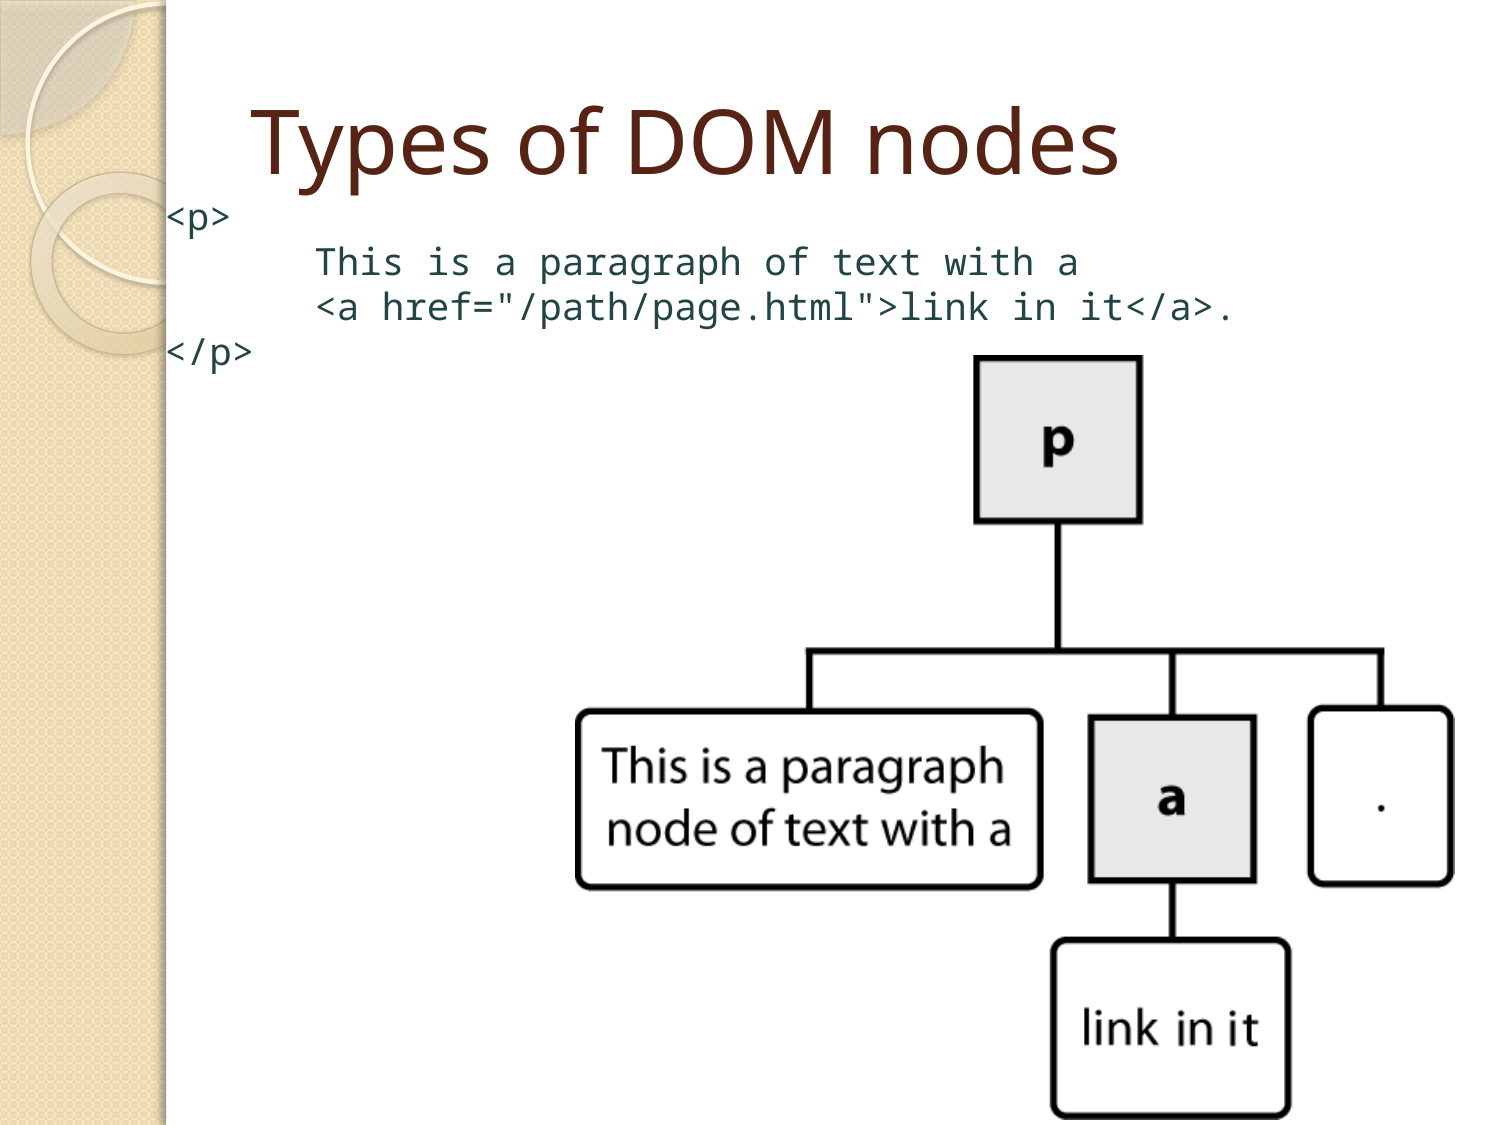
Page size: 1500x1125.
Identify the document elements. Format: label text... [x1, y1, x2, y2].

picture [574, 355, 1455, 1121]
title Types of DOM nodes [235, 45, 1466, 233]
text_box <p> This is a paragraph of text with a <a href="/path/page.html">link in it</a>. </p> [164, 185, 1260, 399]
